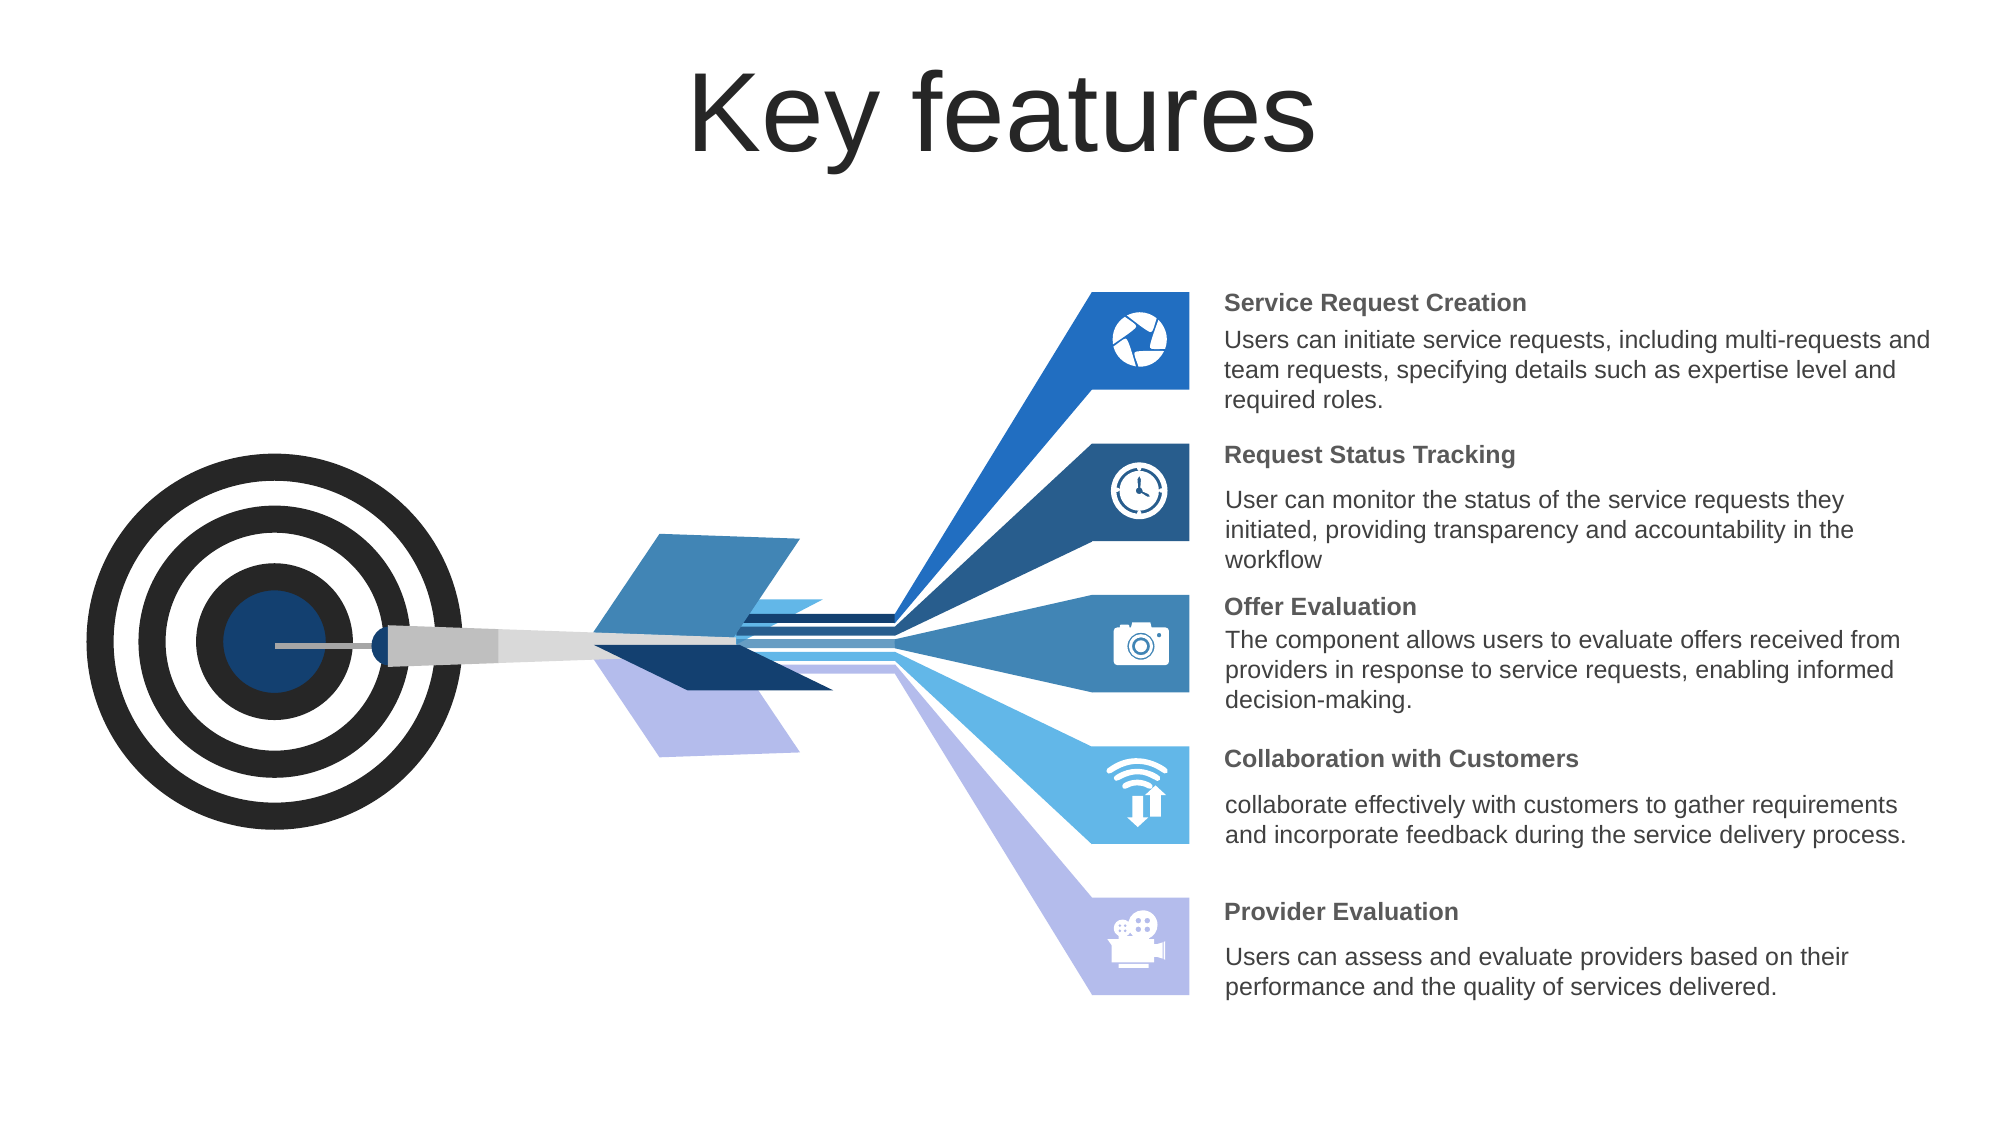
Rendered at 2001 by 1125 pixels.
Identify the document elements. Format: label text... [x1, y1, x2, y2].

text_box [1121, 778, 1169, 829]
text_box [1094, 442, 1190, 542]
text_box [274, 535, 834, 756]
text_box [1093, 594, 1190, 693]
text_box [1209, 279, 1970, 423]
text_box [1209, 431, 1952, 583]
text_box [893, 662, 1094, 999]
text_box [1109, 461, 1169, 521]
list Key features [53, 55, 1952, 175]
text_box [834, 625, 893, 637]
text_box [1209, 735, 1951, 887]
text_box [893, 593, 1094, 694]
text_box [1111, 311, 1168, 368]
text_box [834, 613, 893, 624]
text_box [1209, 583, 1945, 723]
text_box [834, 664, 894, 675]
text_box [893, 288, 1094, 626]
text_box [100, 467, 450, 817]
text_box [1105, 757, 1169, 783]
text_box [834, 638, 893, 649]
text_box [834, 651, 893, 662]
text_box [1105, 909, 1167, 969]
text_box [1093, 745, 1190, 845]
text_box [893, 441, 1094, 638]
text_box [1209, 887, 1876, 1009]
text_box [1093, 291, 1190, 391]
text_box [1094, 897, 1190, 996]
text_box [893, 650, 1094, 847]
text_box [1112, 621, 1171, 667]
